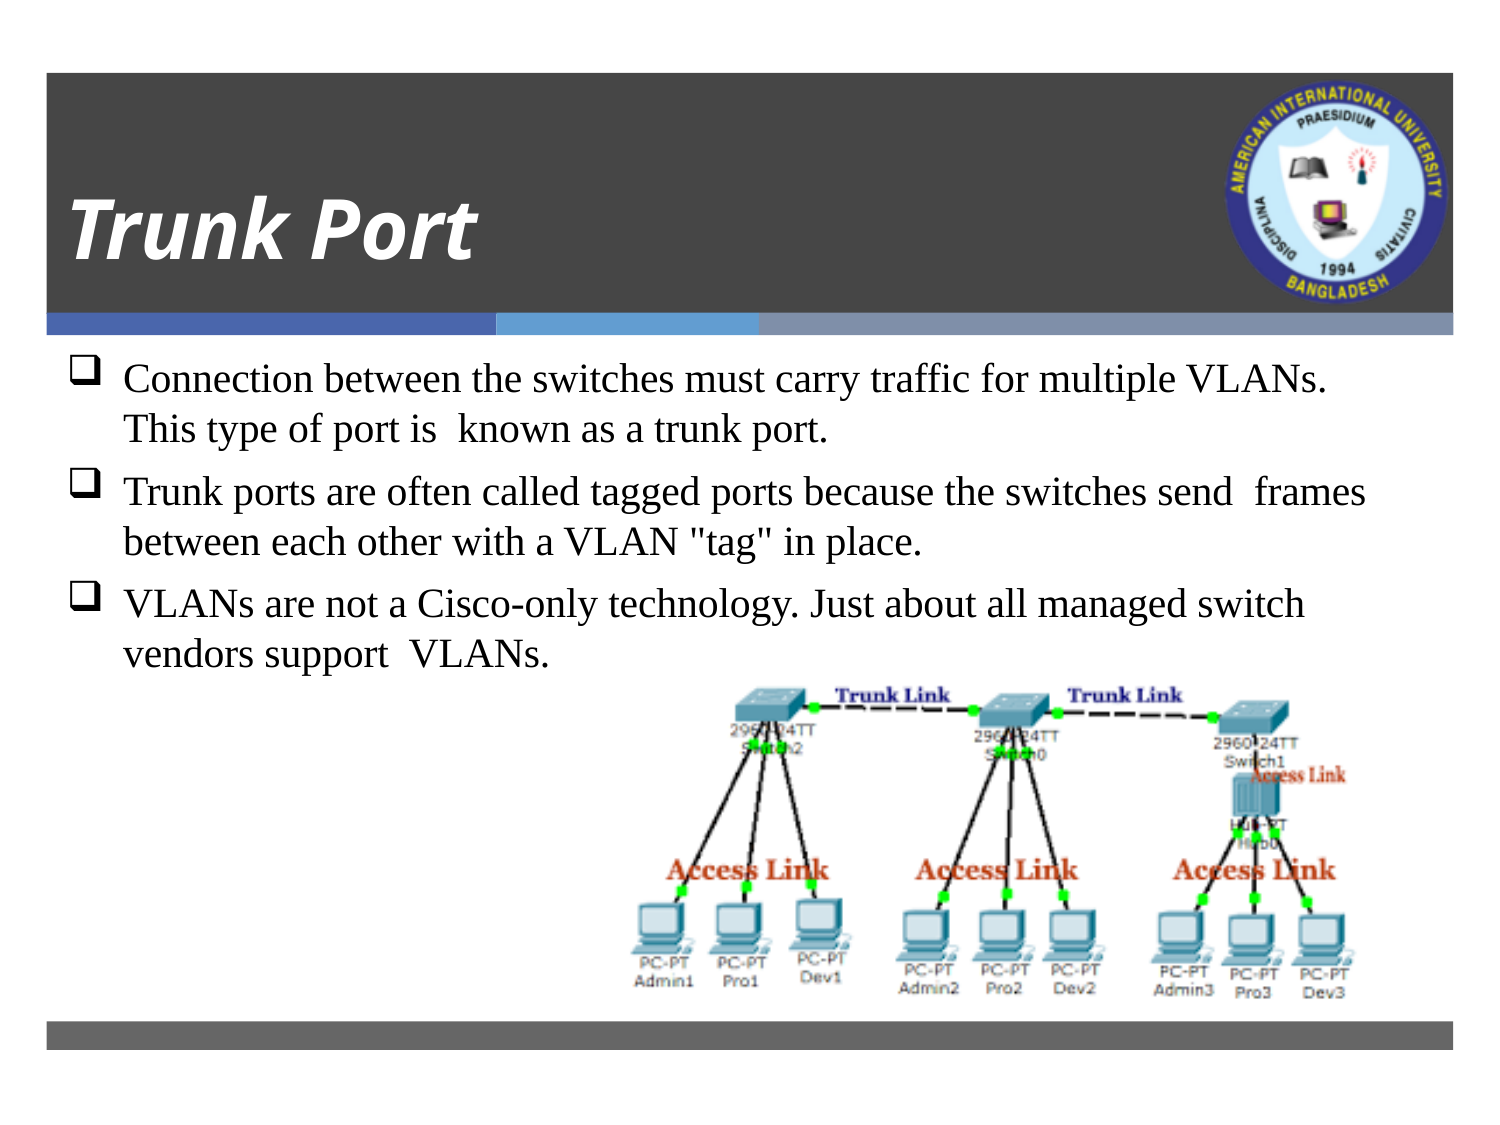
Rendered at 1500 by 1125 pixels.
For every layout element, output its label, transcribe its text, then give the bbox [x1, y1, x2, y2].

text_box Connection between the switches must carry traffic for multiple VLANs. This type of port is known as a trunk port. Trunk ports are often called tagged ports because the switches send frames between each other with a VLAN "tag" in place. VLANs are not a Cisco-only technology. Just about all managed switch vendors support VLANs. [50, 343, 1422, 684]
title Trunk Port [50, 105, 1331, 284]
picture [1220, 75, 1454, 310]
picture [614, 658, 1371, 1021]
